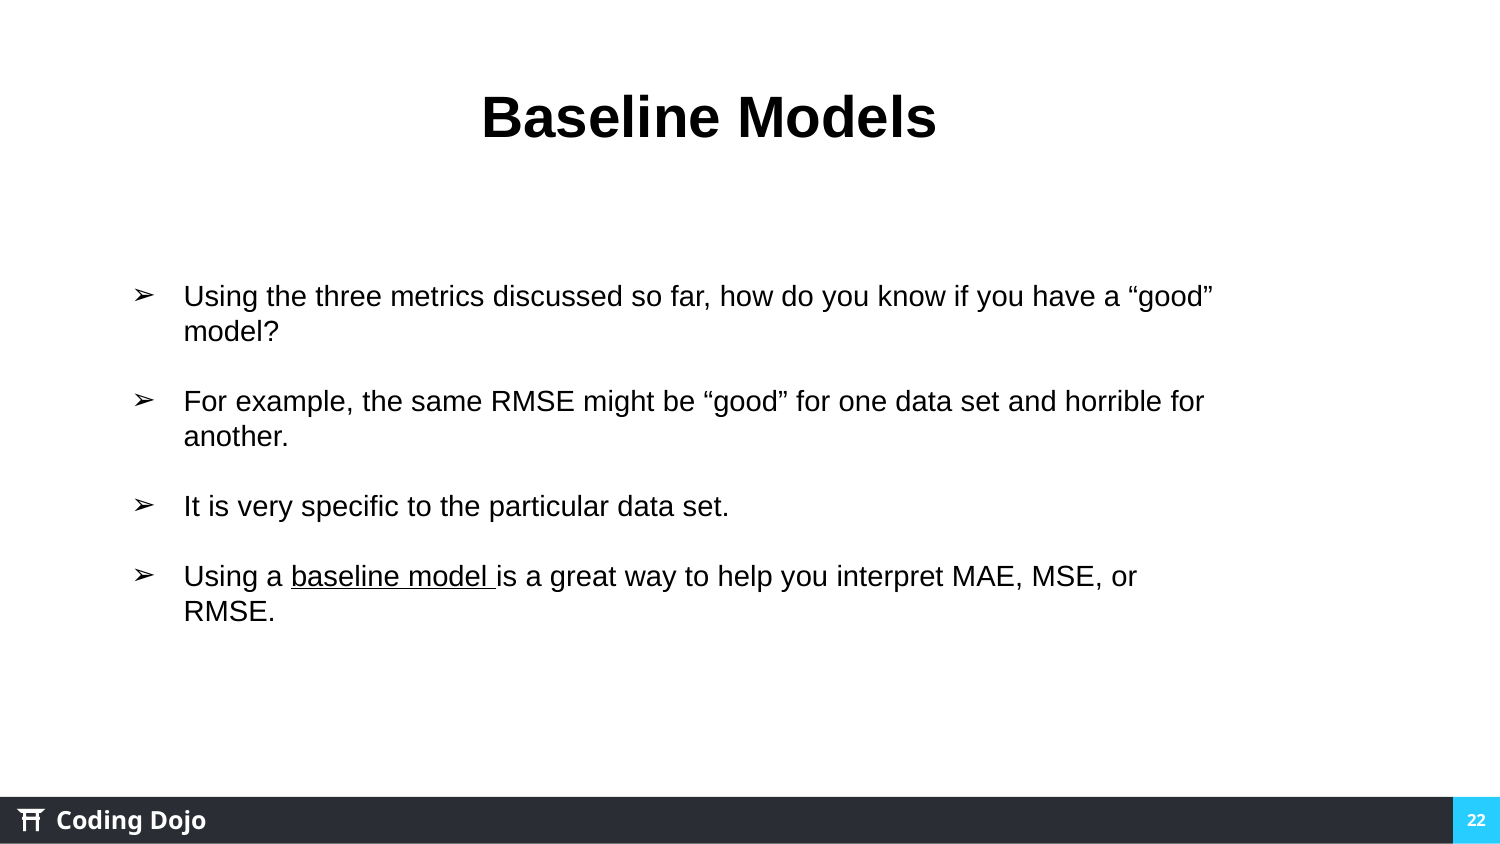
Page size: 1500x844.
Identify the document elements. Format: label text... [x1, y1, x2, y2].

text_box Using the three metrics discussed so far, how do you know if you have a “good” model? For example, the same RMSE might be “good” for one data set and horrible for another. It is very specific to the particular data set. Using a baseline model is a great way to help you interpret MAE, MSE, or RMSE. [93, 262, 1238, 712]
picture [15, 804, 47, 836]
text_box Baseline Models [272, 64, 1148, 165]
